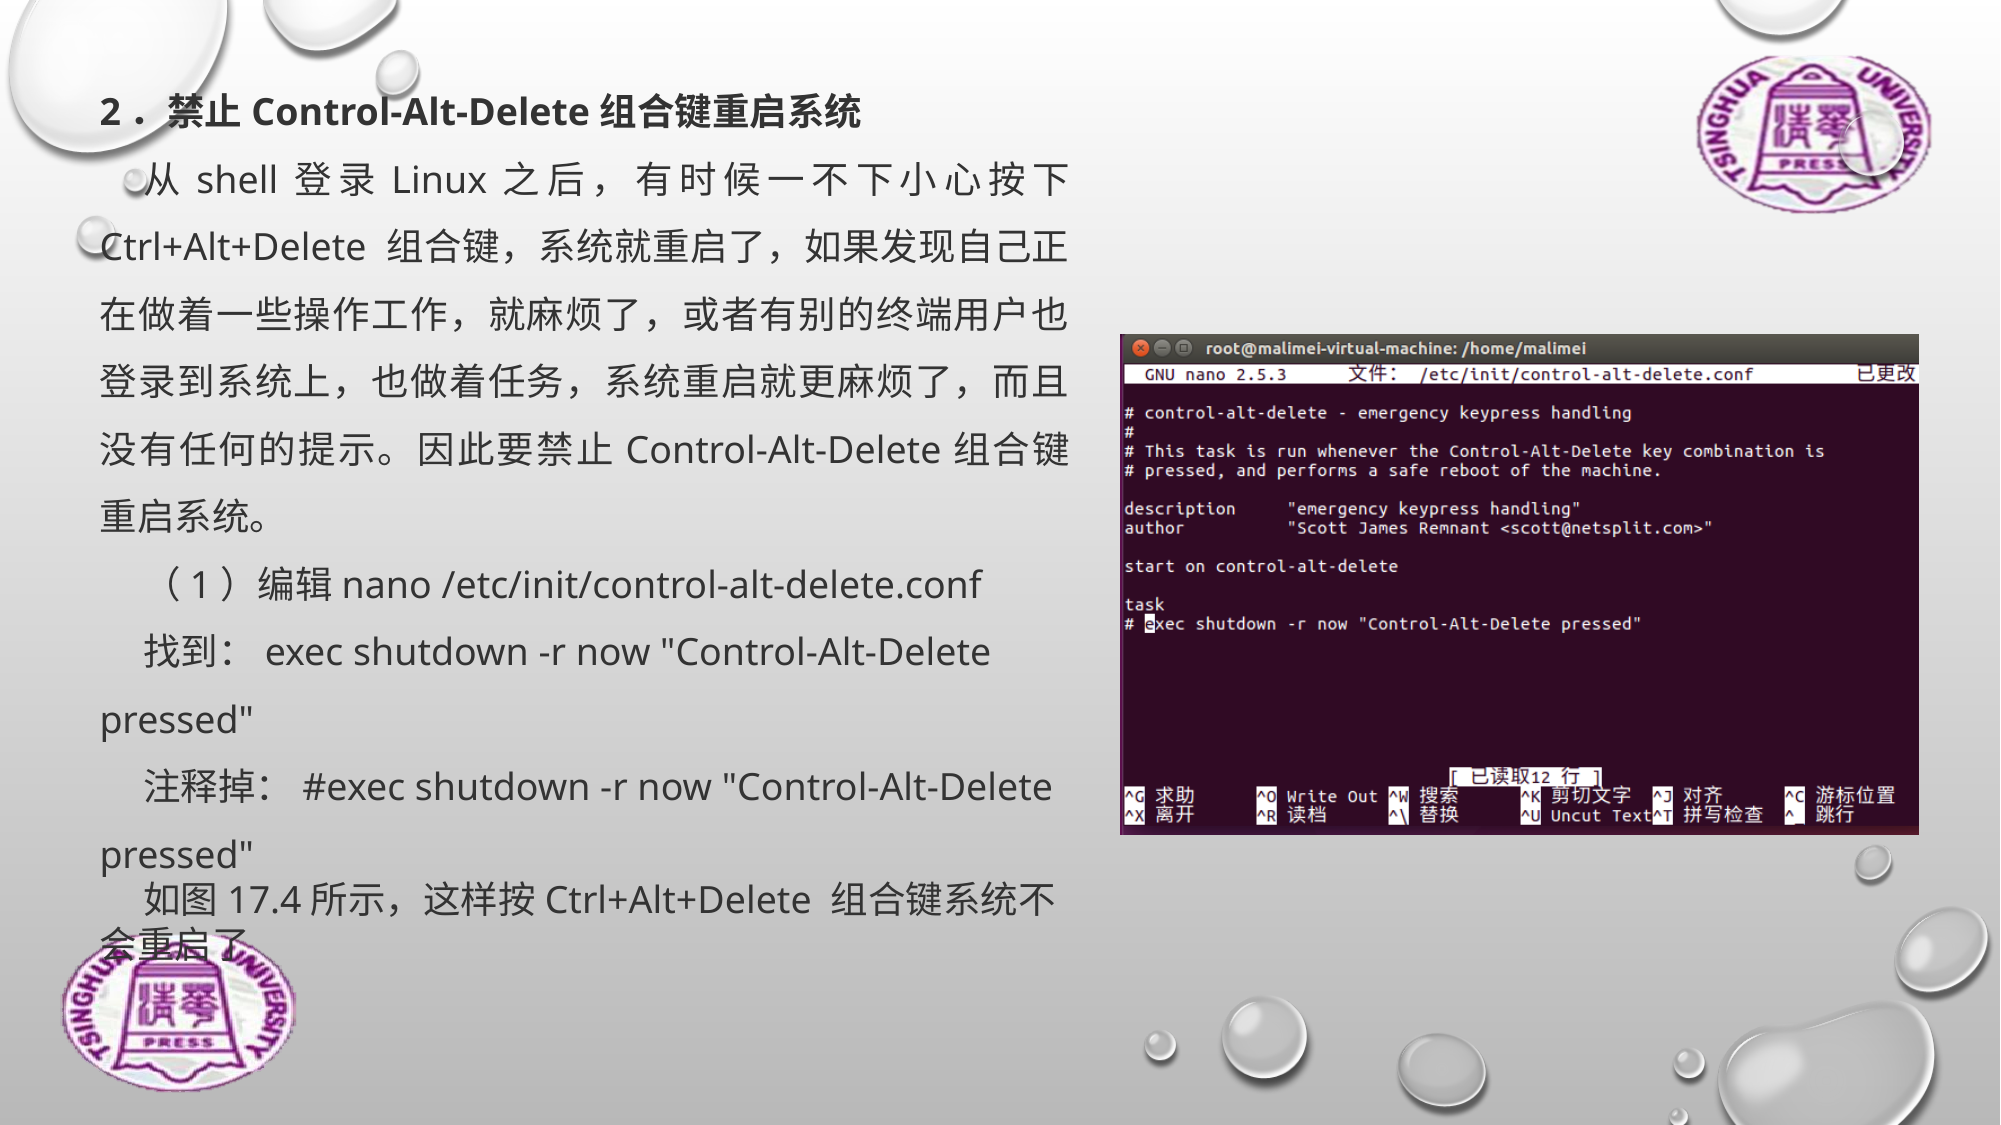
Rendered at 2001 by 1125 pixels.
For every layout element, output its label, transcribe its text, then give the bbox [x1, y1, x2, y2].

text_box 2．禁止Control-Alt-Delete组合键重启系统 从shell登录Linux之后，有时候一不下小心按下 Ctrl+Alt+Delete 组合键，系统就重启了，如果发现自己正在做着一些操作工作，就麻烦了，或者有别的终端用户也登录到系统上，也做着任务，系统重启就更麻烦了，而且没有任何的提示。因此要禁止Control-Alt-Delete组合键重启系统。 （1）编辑nano /etc/init/control-alt-delete.conf 找到：exec shutdown -r now "Control-Alt-Delete pressed" 注释掉：#exec shutdown -r now "Control-Alt-Delete pressed" 如图17.4所示，这样按Ctrl+Alt+Delete 组合键系统不会重启了 [84, 58, 1085, 974]
picture [0, 0, 2000, 1125]
